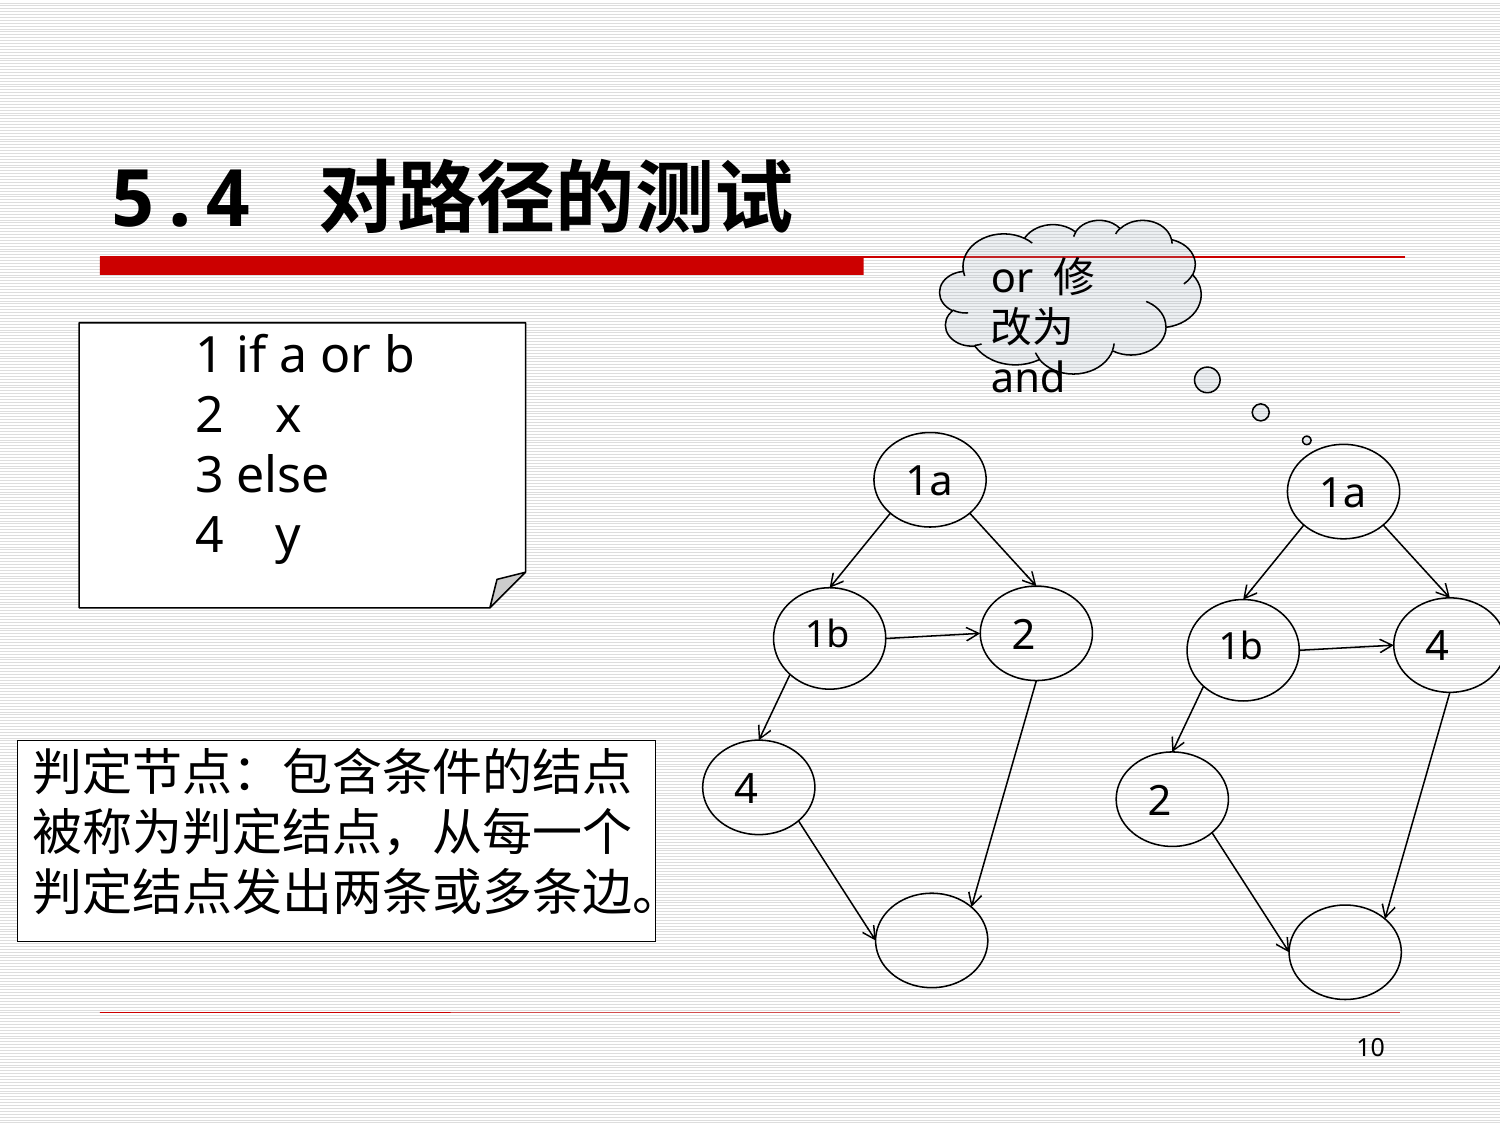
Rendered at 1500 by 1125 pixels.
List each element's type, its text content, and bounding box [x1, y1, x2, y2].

slide_number 10 [1074, 1024, 1401, 1103]
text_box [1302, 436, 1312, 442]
text_box or 修改为 and [939, 250, 1202, 375]
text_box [1115, 444, 1500, 1000]
title 5.4 对路径的测试 [94, 50, 1407, 250]
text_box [702, 432, 1093, 988]
text_box 1 if a or b 2 x 3 else 4 y [79, 322, 526, 608]
text_box or 修改为 and [1252, 403, 1270, 421]
text_box or 修改为 and [1194, 367, 1221, 393]
text_box 判定节点：包含条件的结点 被称为判定结点，从每一个 判定结点发出两条或多条边。 [17, 740, 656, 942]
